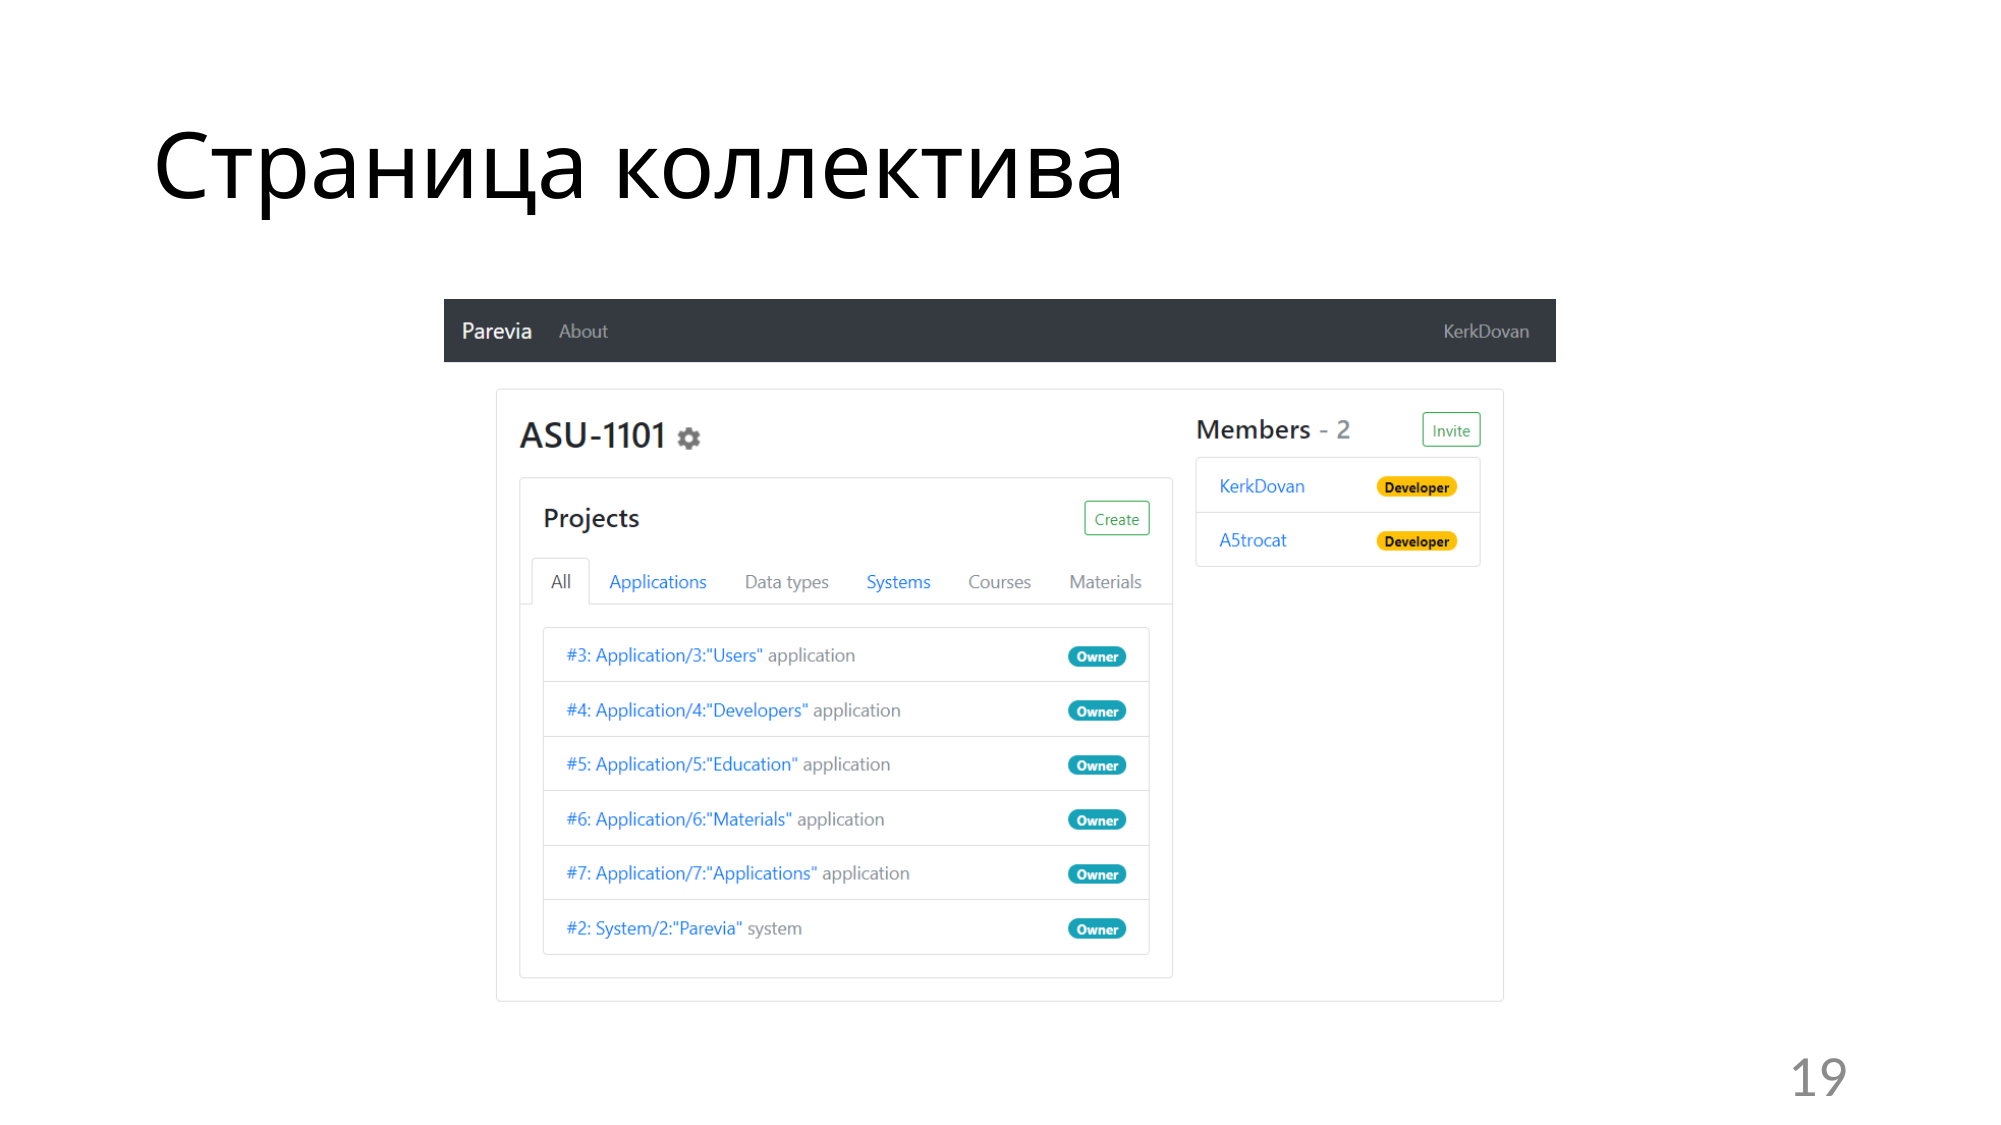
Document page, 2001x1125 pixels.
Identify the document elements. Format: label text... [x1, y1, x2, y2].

title Страница коллектива [137, 59, 1863, 278]
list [444, 299, 1556, 1014]
slide_number 19 [1412, 1042, 1863, 1103]
